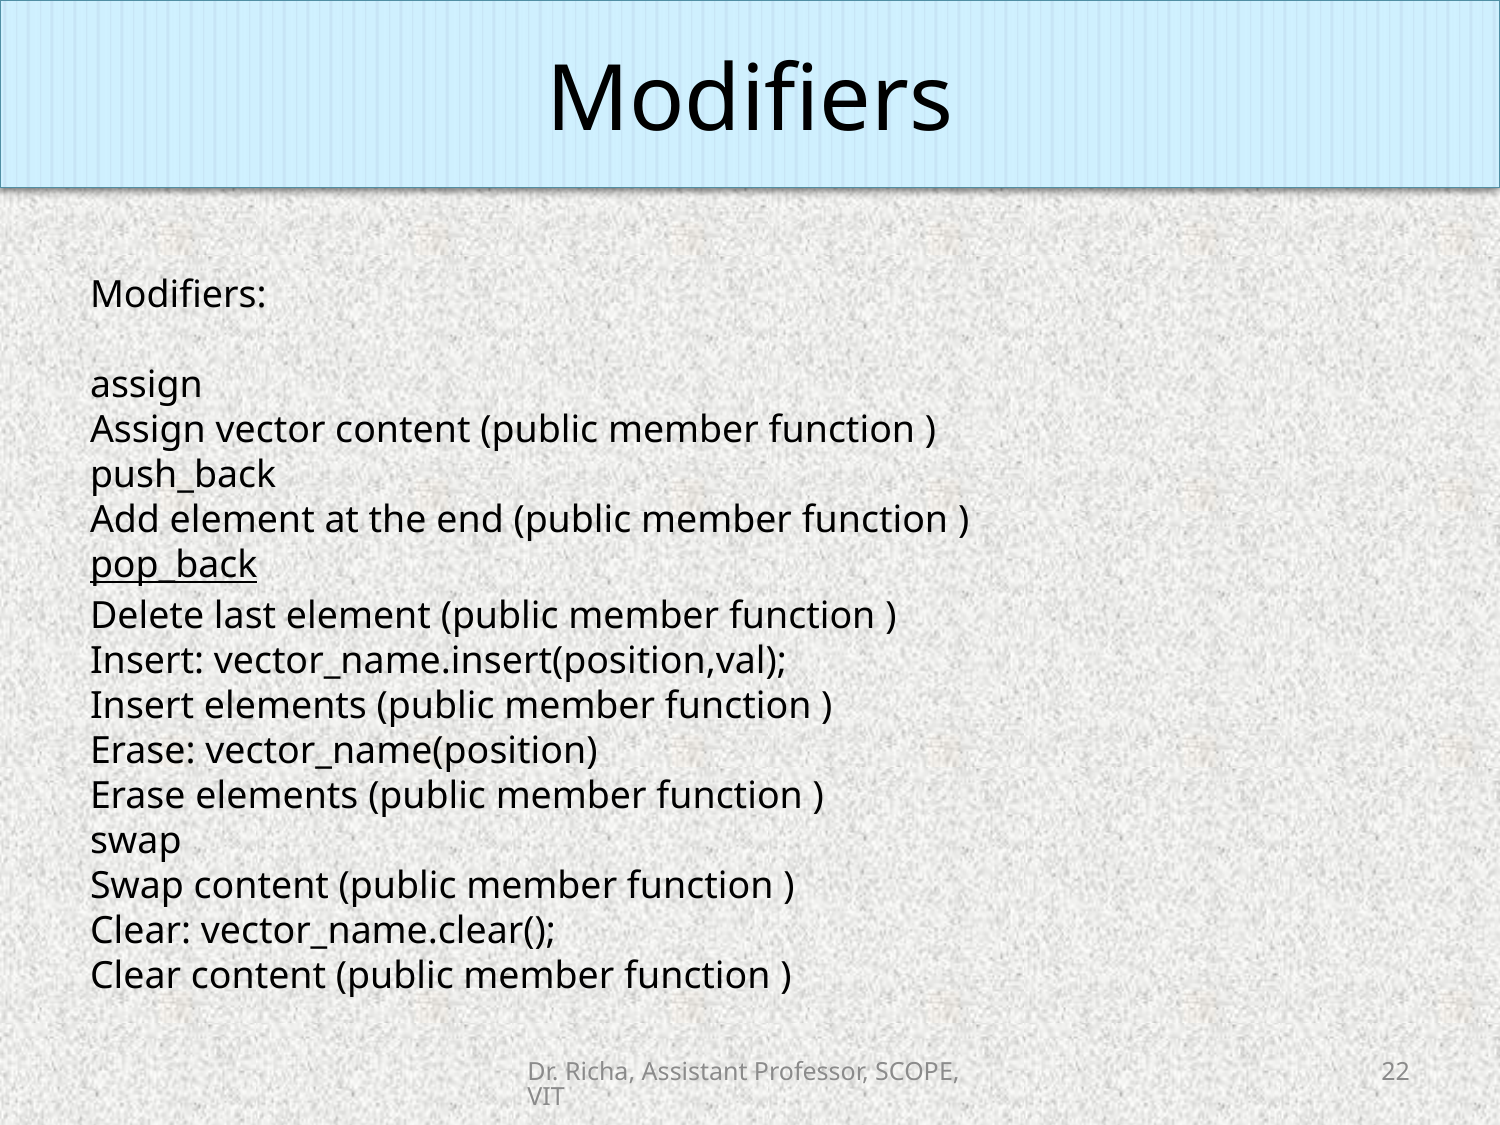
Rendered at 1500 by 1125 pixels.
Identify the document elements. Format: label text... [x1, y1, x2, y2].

list Modifiers: assign Assign vector content (public member function ) push_back Add element at the end (public member function ) pop_back Delete last element (public member function ) Insert: vector_name.insert(position,val); Insert elements (public member function ) Erase: vector_name(position) Erase elements (public member function ) swap Swap content (public member function ) Clear: vector_name.clear(); Clear content (public member function ) [75, 262, 1425, 1005]
footer Dr. Richa, Assistant Professor, SCOPE, VIT [512, 1042, 988, 1103]
slide_number 22 [1074, 1042, 1425, 1103]
picture [0, 188, 1500, 1125]
text_box Modifiers [0, 0, 1500, 188]
